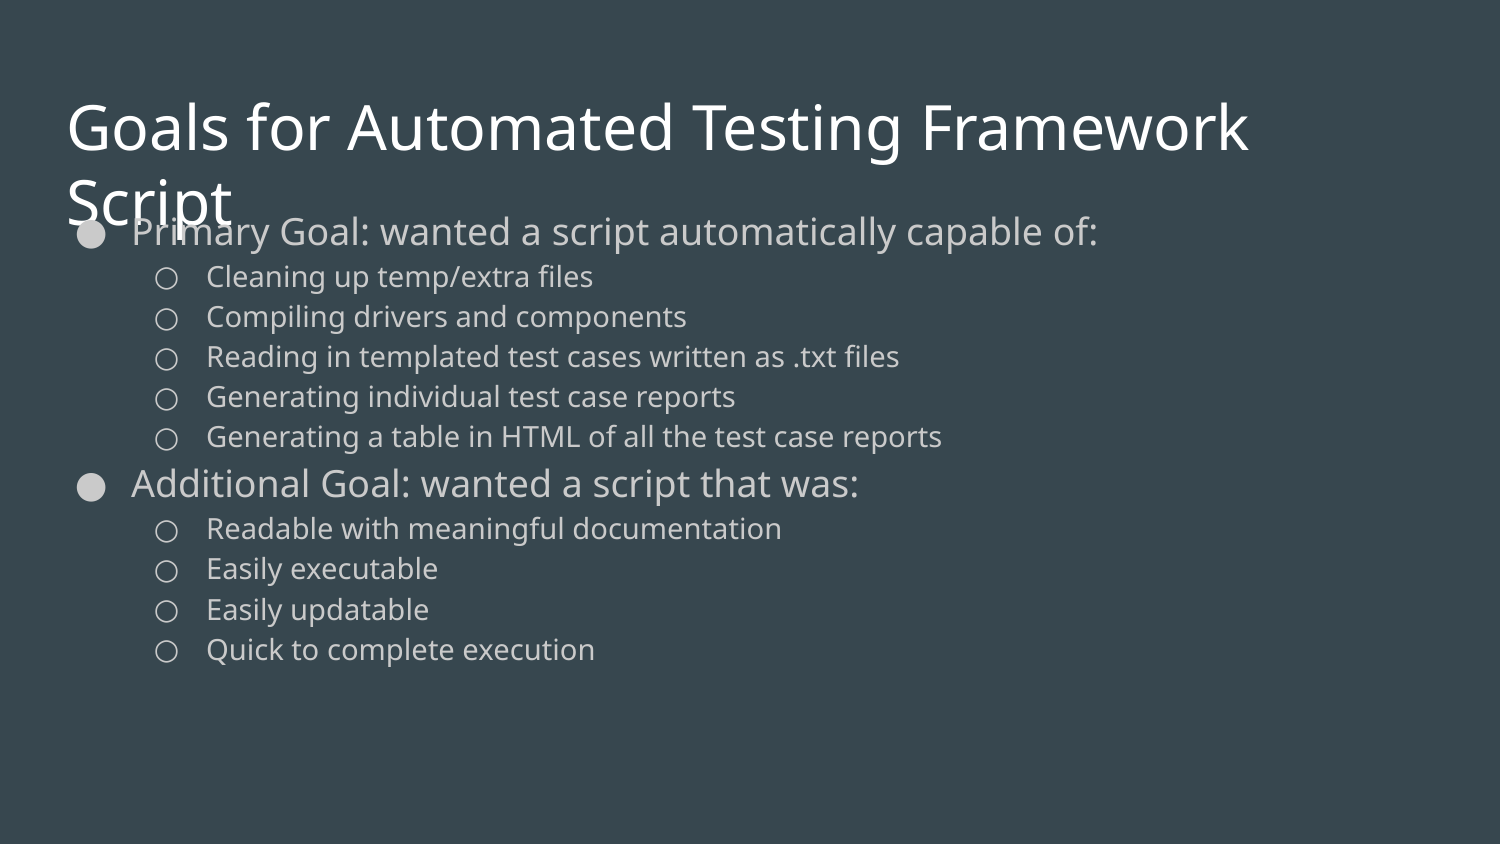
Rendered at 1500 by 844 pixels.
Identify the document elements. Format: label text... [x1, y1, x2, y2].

list Primary Goal: wanted a script automatically capable of: Cleaning up temp/extra files Compiling drivers and components Reading in templated test cases written as .txt files Generating individual test case reports Generating a table in HTML of all the test case reports Additional Goal: wanted a script that was: Readable with meaningful documentation Easily executable Easily updatable Quick to complete execution [40, 186, 1439, 747]
title Goals for Automated Testing Framework Script [51, 72, 1449, 167]
